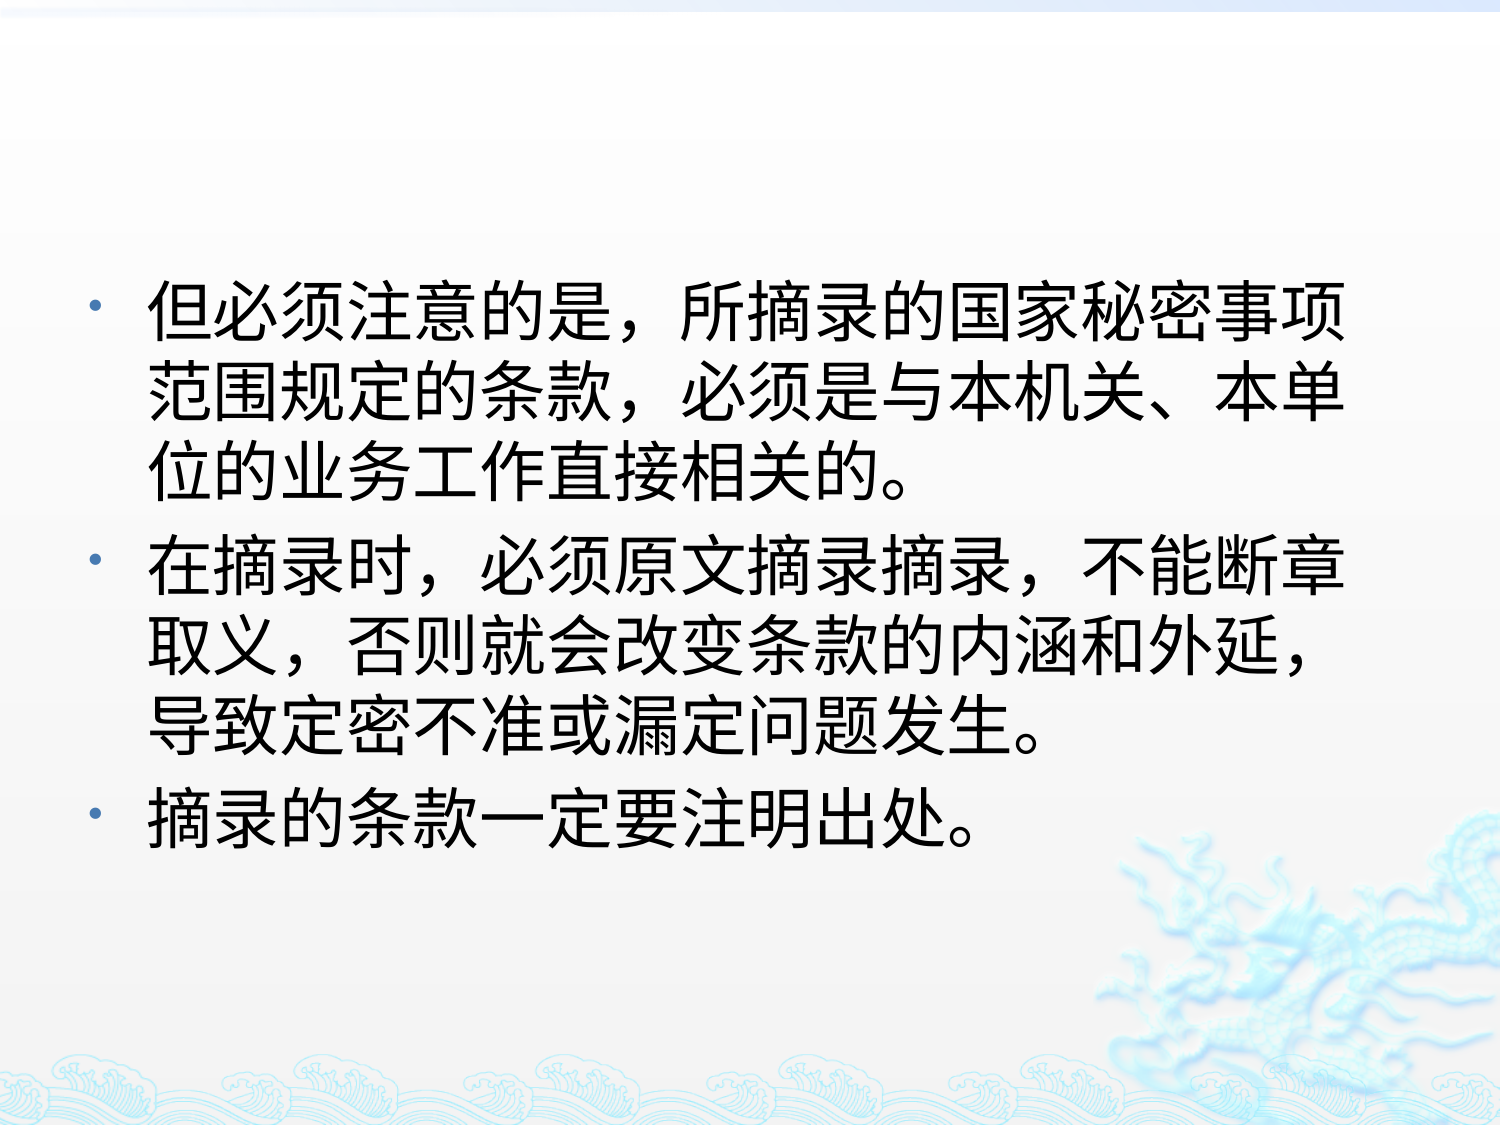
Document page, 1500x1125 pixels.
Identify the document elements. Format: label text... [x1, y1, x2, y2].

list 但必须注意的是，所摘录的国家秘密事项范围规定的条款，必须是与本机关、本单位的业务工作直接相关的。 在摘录时，必须原文摘录摘录，不能断章取义，否则就会改变条款的内涵和外延，导致定密不准或漏定问题发生。 摘录的条款一定要注明出处。 [75, 262, 1425, 1005]
